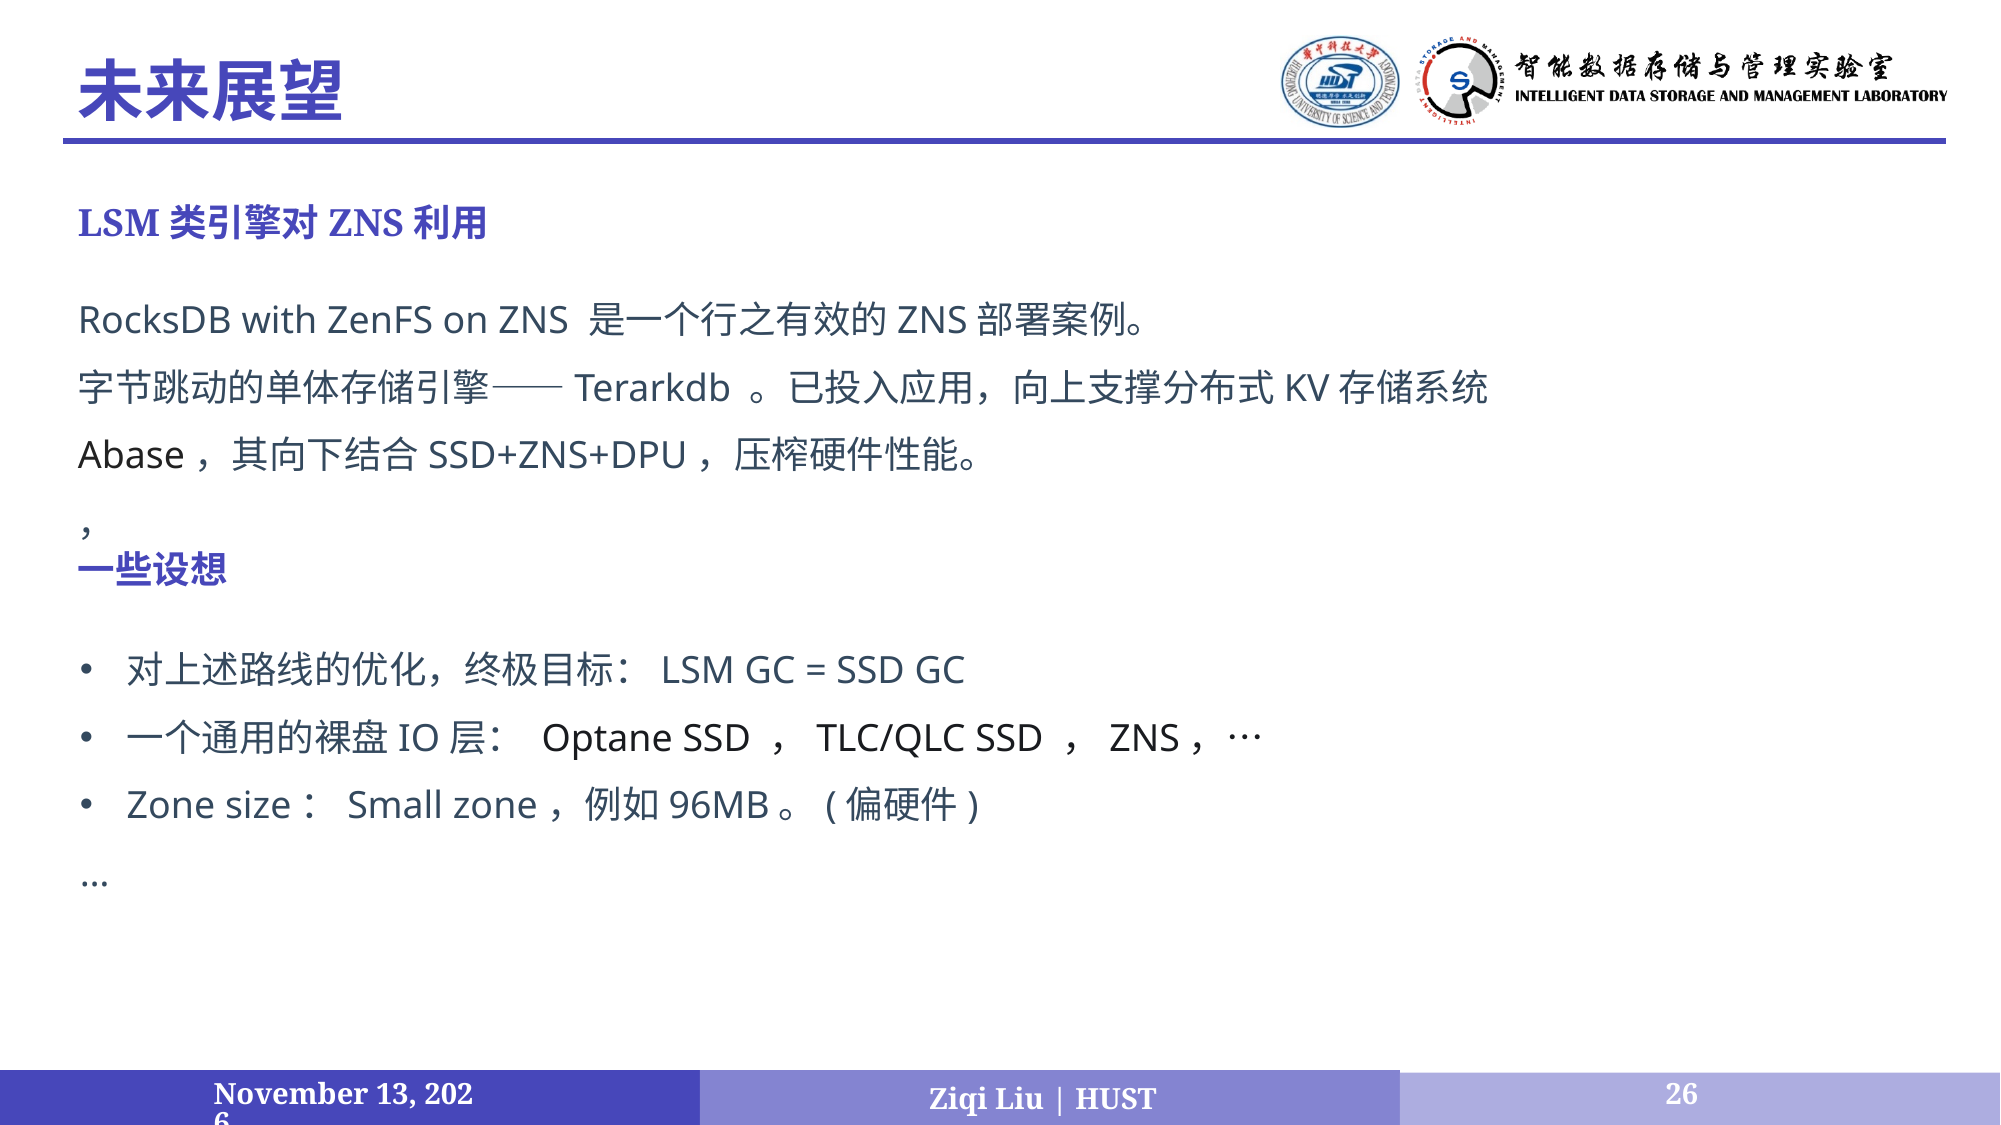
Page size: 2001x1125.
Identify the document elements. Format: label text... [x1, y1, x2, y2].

text_box 对上述路线的优化，终极目标：LSM GC = SSD GC 一个通用的裸盘IO层： Optane SSD ，TLC/QLC SSD ，ZNS，… Zone size：Small zone，例如96MB。(偏硬件) … [65, 616, 1552, 902]
text_box LSM类引擎对ZNS利用 [63, 191, 1064, 252]
text_box [699, 1120, 1399, 1125]
footer Ziqi Liu | HUST [671, 1075, 1414, 1120]
text_box [0, 1069, 198, 1125]
text_box 未来展望 [63, 50, 1179, 138]
text_box [502, 1069, 699, 1125]
text_box 一些设想 [63, 539, 1064, 599]
text_box [1399, 1072, 1615, 1125]
text_box [699, 1069, 1401, 1075]
text_box [1749, 1072, 2000, 1125]
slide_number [198, 1065, 502, 1125]
picture [1280, 35, 1400, 128]
slide_number 26 [1615, 1050, 1749, 1125]
text_box RocksDB with ZenFS on ZNS 是一个行之有效的ZNS部署案例。 字节跳动的单体存储引擎——Terarkdb 。已投入应用，向上支撑分布式KV存储系统Abase，其向下结合SSD+ZNS+DPU，压榨硬件性能。 ， [63, 266, 1616, 505]
picture [1409, 33, 1955, 128]
